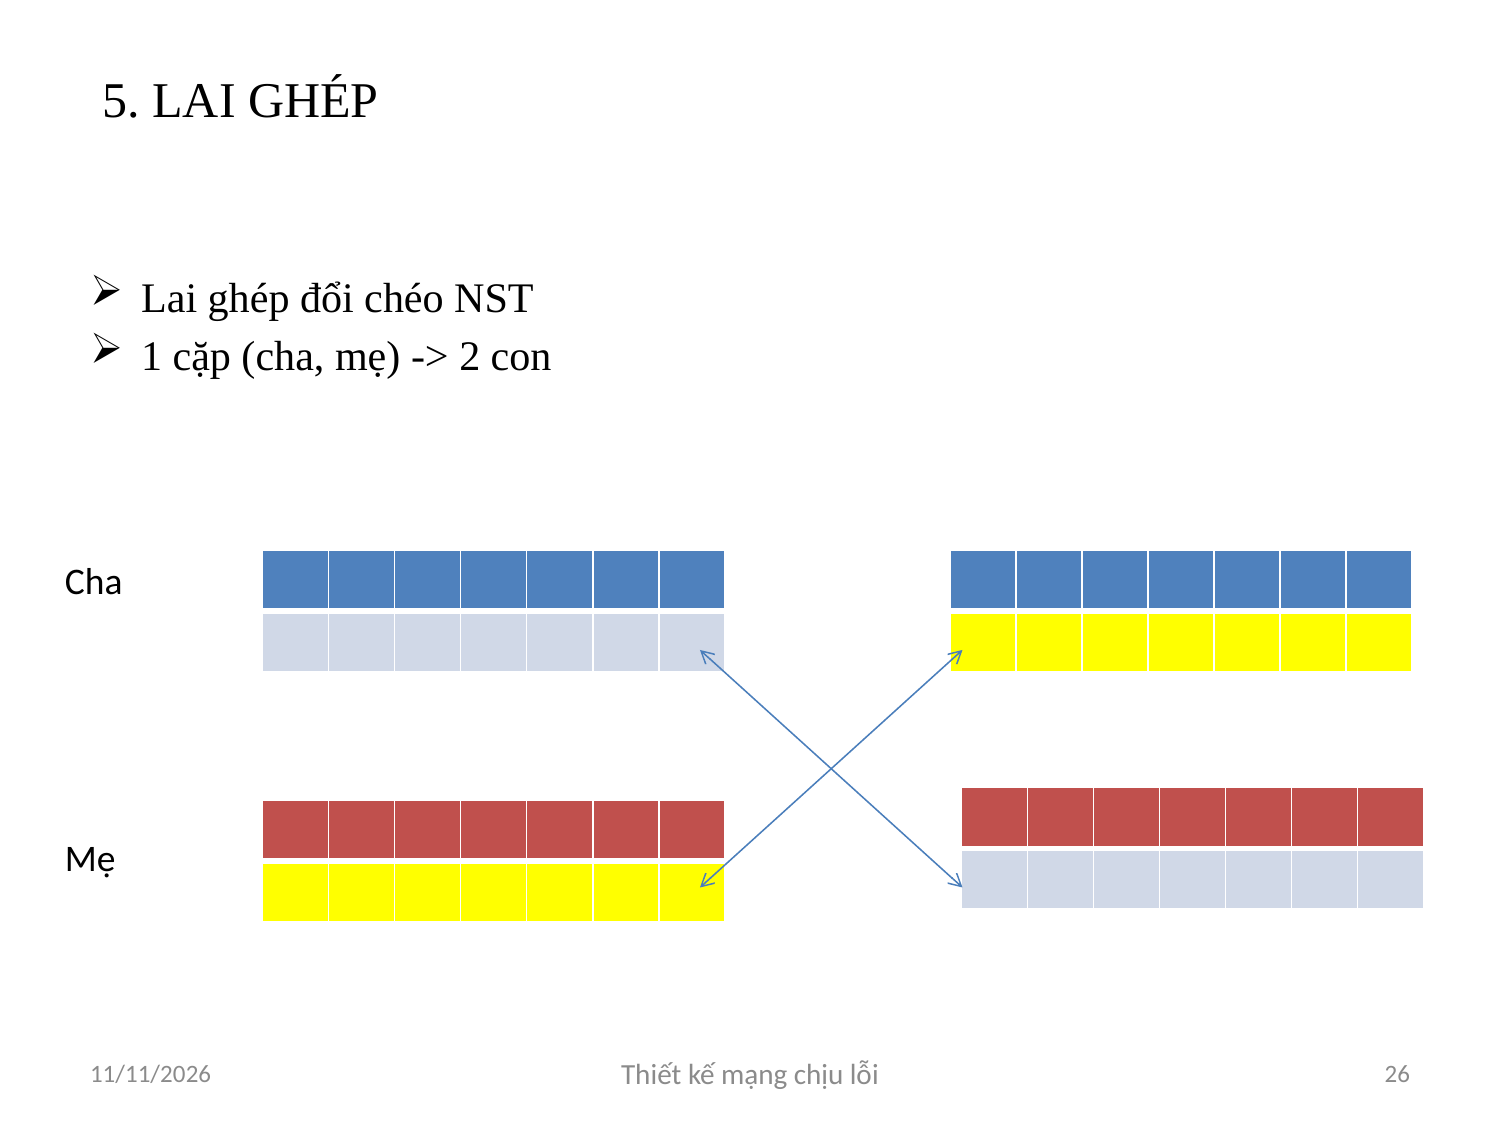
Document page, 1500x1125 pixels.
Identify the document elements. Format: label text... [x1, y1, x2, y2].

list Lai ghép đổi chéo NST 1 cặp (cha, mẹ) -> 2 con [75, 262, 1425, 388]
table_header [967, 788, 1027, 846]
table_header [1347, 551, 1411, 608]
table_header [1094, 788, 1159, 846]
table_header [395, 801, 460, 858]
table_cell [527, 614, 592, 671]
table_header [1226, 788, 1291, 846]
table_cell [395, 614, 460, 671]
table_cell [263, 864, 328, 921]
text_box Cha [49, 549, 200, 610]
table_cell [1281, 614, 1345, 671]
table_cell [461, 614, 526, 671]
table_header [1215, 551, 1279, 608]
table_cell [660, 864, 724, 921]
table_cell [1083, 614, 1147, 671]
table_cell [329, 864, 394, 921]
table_cell [594, 864, 658, 921]
table_cell [660, 614, 724, 671]
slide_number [75, 1042, 425, 1103]
table_cell [1160, 851, 1225, 908]
table_cell [1226, 851, 1291, 908]
table_cell [395, 864, 460, 921]
table_header [951, 551, 1015, 608]
table_header [263, 551, 328, 608]
table_header [395, 551, 460, 608]
table_cell [1017, 614, 1081, 671]
table_cell [263, 614, 328, 671]
table_cell [1347, 614, 1411, 671]
table_header [594, 551, 658, 608]
table_header [1017, 551, 1081, 608]
table_header [660, 551, 724, 608]
table_header [1028, 788, 1093, 846]
table_header [1358, 788, 1423, 846]
title 5. LAI GHÉP [87, 45, 1425, 150]
table_cell [1094, 851, 1159, 908]
table_cell [527, 864, 592, 921]
table_header [1281, 551, 1345, 608]
table_cell [1028, 851, 1093, 908]
footer Thiết kế mạng chịu lỗi [512, 1042, 988, 1103]
table_cell [1215, 614, 1279, 671]
table_cell [329, 614, 394, 671]
table_header [1149, 551, 1213, 608]
table_header [329, 551, 394, 608]
table_header [594, 801, 658, 858]
table_header [1083, 551, 1147, 608]
slide_number 26 [1074, 1042, 1425, 1103]
table_cell [461, 864, 526, 921]
text_box Mẹ [49, 826, 200, 887]
table_header [527, 551, 592, 608]
table_header [660, 801, 693, 858]
table_cell [1149, 614, 1213, 671]
table_cell [594, 614, 658, 671]
table_header [461, 801, 526, 858]
table_cell [951, 614, 1015, 671]
table_header [527, 801, 592, 858]
table_header [1160, 788, 1225, 846]
table_header [1292, 788, 1357, 846]
table_header [329, 801, 394, 858]
table_cell [1292, 851, 1357, 908]
table_cell [1358, 851, 1423, 908]
table_cell [962, 851, 1027, 908]
table_header [263, 801, 328, 858]
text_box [699, 649, 963, 888]
table_header [461, 551, 526, 608]
